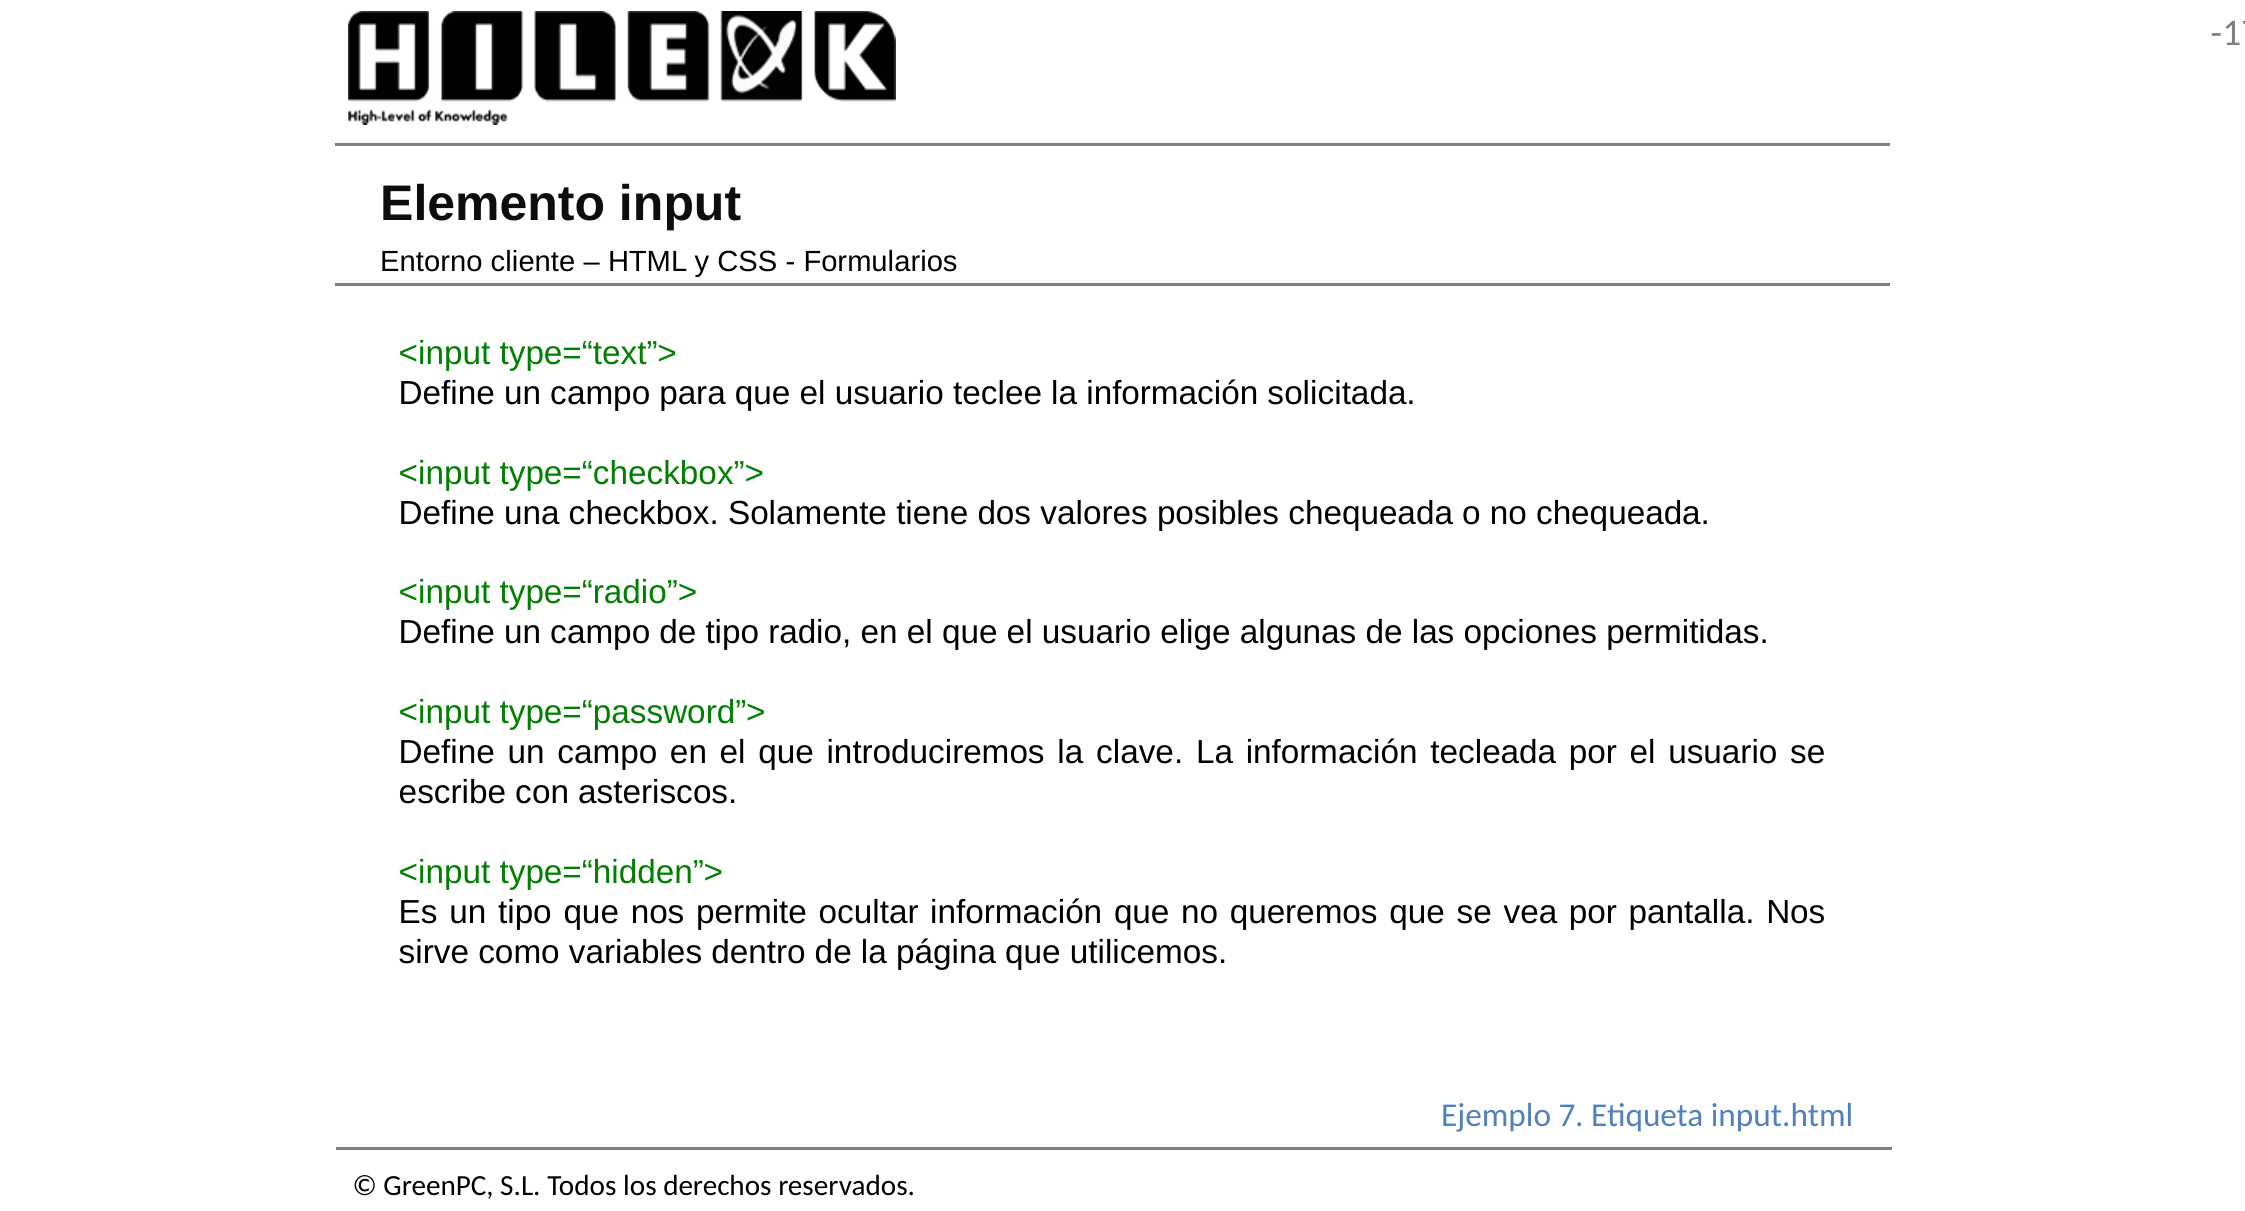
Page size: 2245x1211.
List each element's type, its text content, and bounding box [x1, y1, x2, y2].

title Elemento input [360, 159, 1879, 241]
text_box <input type=“text”> Define un campo para que el usuario teclee la información solicitada. <input type=“checkbox”> Define una checkbox. Solamente tiene dos valores posibles chequeada o no chequeada. <input type=“radio”> Define un campo de tipo radio, en el que el usuario elige algunas de las opciones permitidas. <input type=“password”> Define un campo en el que introduciremos la clave. La información tecleada por el usuario se escribe con asteriscos. <input type=“hidden”> Es un tipo que nos permite ocultar información que no queremos que se vea por pantalla. Nos sirve como variables dentro de la página que utilicemos. [383, 323, 1843, 978]
list Entorno cliente – HTML y CSS - Formularios [360, 231, 1501, 288]
picture [348, 11, 896, 125]
text_box Ejemplo 7. Etiqueta input.html [1426, 1086, 1869, 1141]
